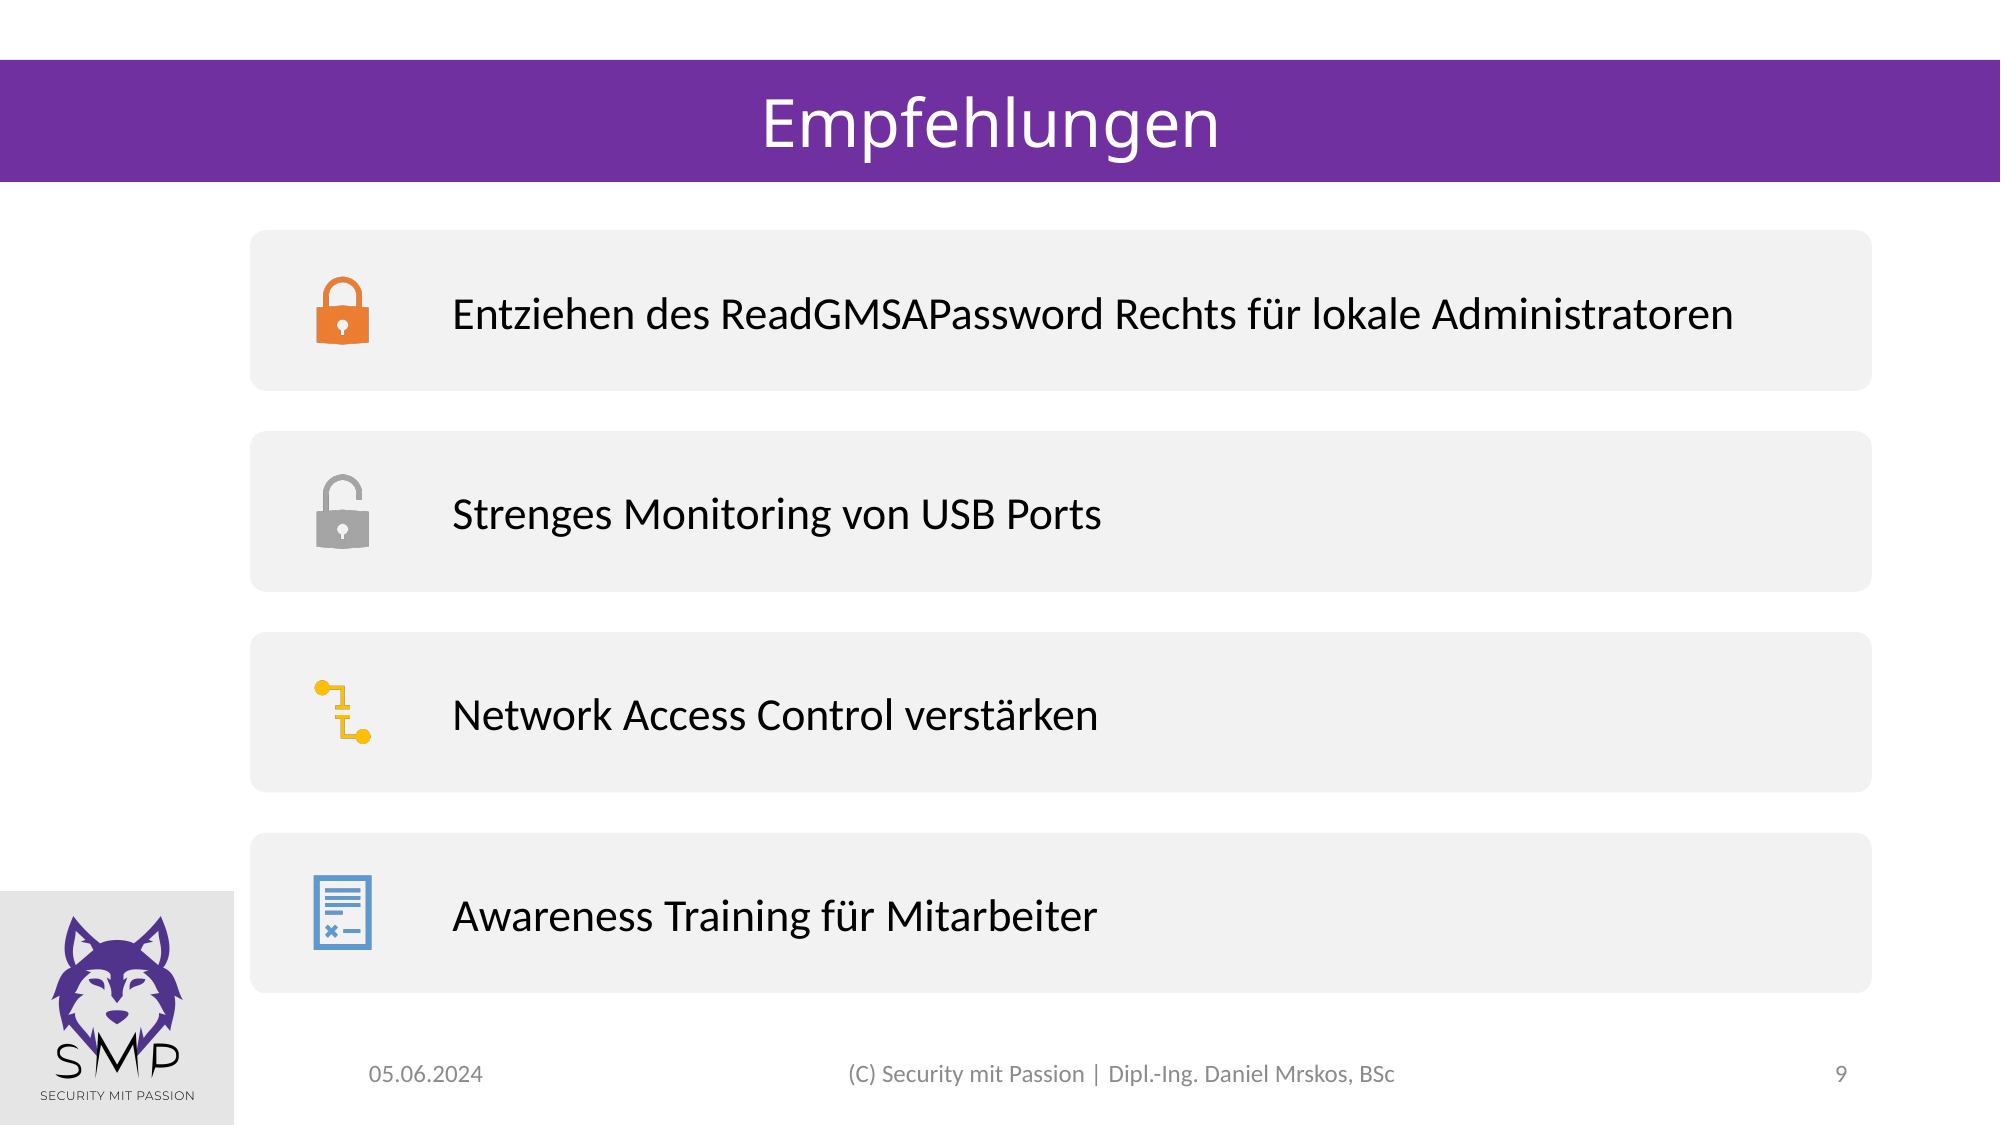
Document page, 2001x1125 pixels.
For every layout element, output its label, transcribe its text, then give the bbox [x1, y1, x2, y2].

slide_number 9 [1412, 1042, 1863, 1103]
picture [0, 891, 234, 1125]
text_box Empfehlungen [0, 59, 2000, 182]
footer (C) Security mit Passion | Dipl.-Ing. Daniel Mrskos, BSc [784, 1042, 1412, 1103]
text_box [249, 230, 1872, 994]
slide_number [353, 1042, 784, 1103]
